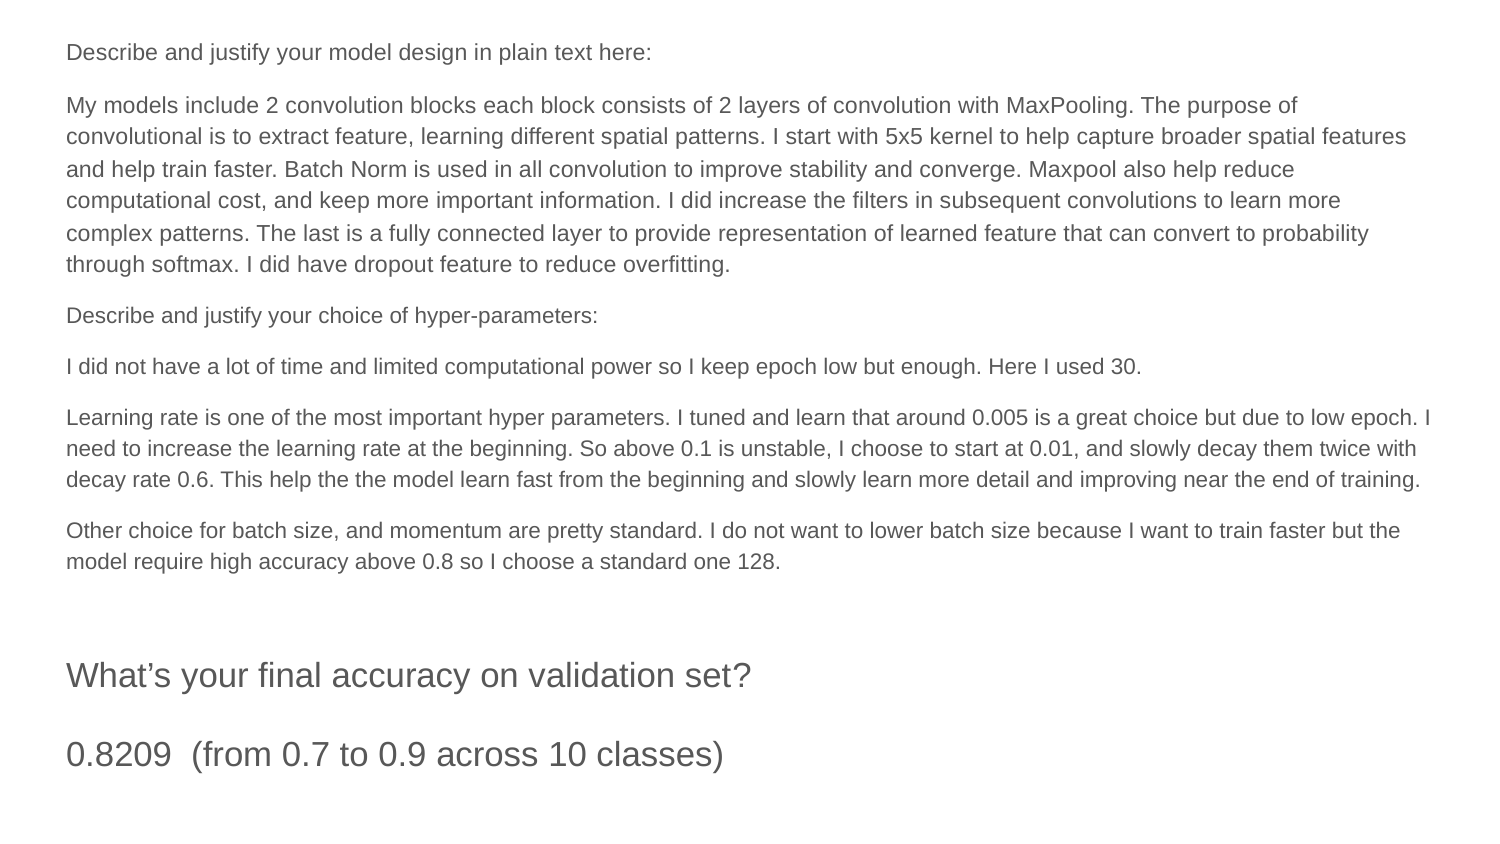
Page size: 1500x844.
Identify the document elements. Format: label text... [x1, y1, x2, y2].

list Describe and justify your model design in plain text here: My models include 2 convolution blocks each block consists of 2 layers of convolution with MaxPooling. The purpose of convolutional is to extract feature, learning different spatial patterns. I start with 5x5 kernel to help capture broader spatial features and help train faster. Batch Norm is used in all convolution to improve stability and converge. Maxpool also help reduce computational cost, and keep more important information. I did increase the filters in subsequent convolutions to learn more complex patterns. The last is a fully connected layer to provide representation of learned feature that can convert to probability through softmax. I did have dropout feature to reduce overfitting. [50, 17, 1450, 294]
text_box Describe and justify your choice of hyper-parameters: I did not have a lot of time and limited computational power so I keep epoch low but enough. Here I used 30. Learning rate is one of the most important hyper parameters. I tuned and learn that around 0.005 is a great choice but due to low epoch. I need to increase the learning rate at the beginning. So above 0.1 is unstable, I choose to start at 0.01, and slowly decay them twice with decay rate 0.6. This help the the model learn fast from the beginning and slowly learn more detail and improving near the end of training. Other choice for batch size, and momentum are pretty standard. I do not want to lower batch size because I want to train faster but the model require high accuracy above 0.8 so I choose a standard one 128. [51, 282, 1449, 614]
text_box What’s your final accuracy on validation set? 0.8209 (from 0.7 to 0.9 across 10 classes) [51, 631, 1449, 790]
